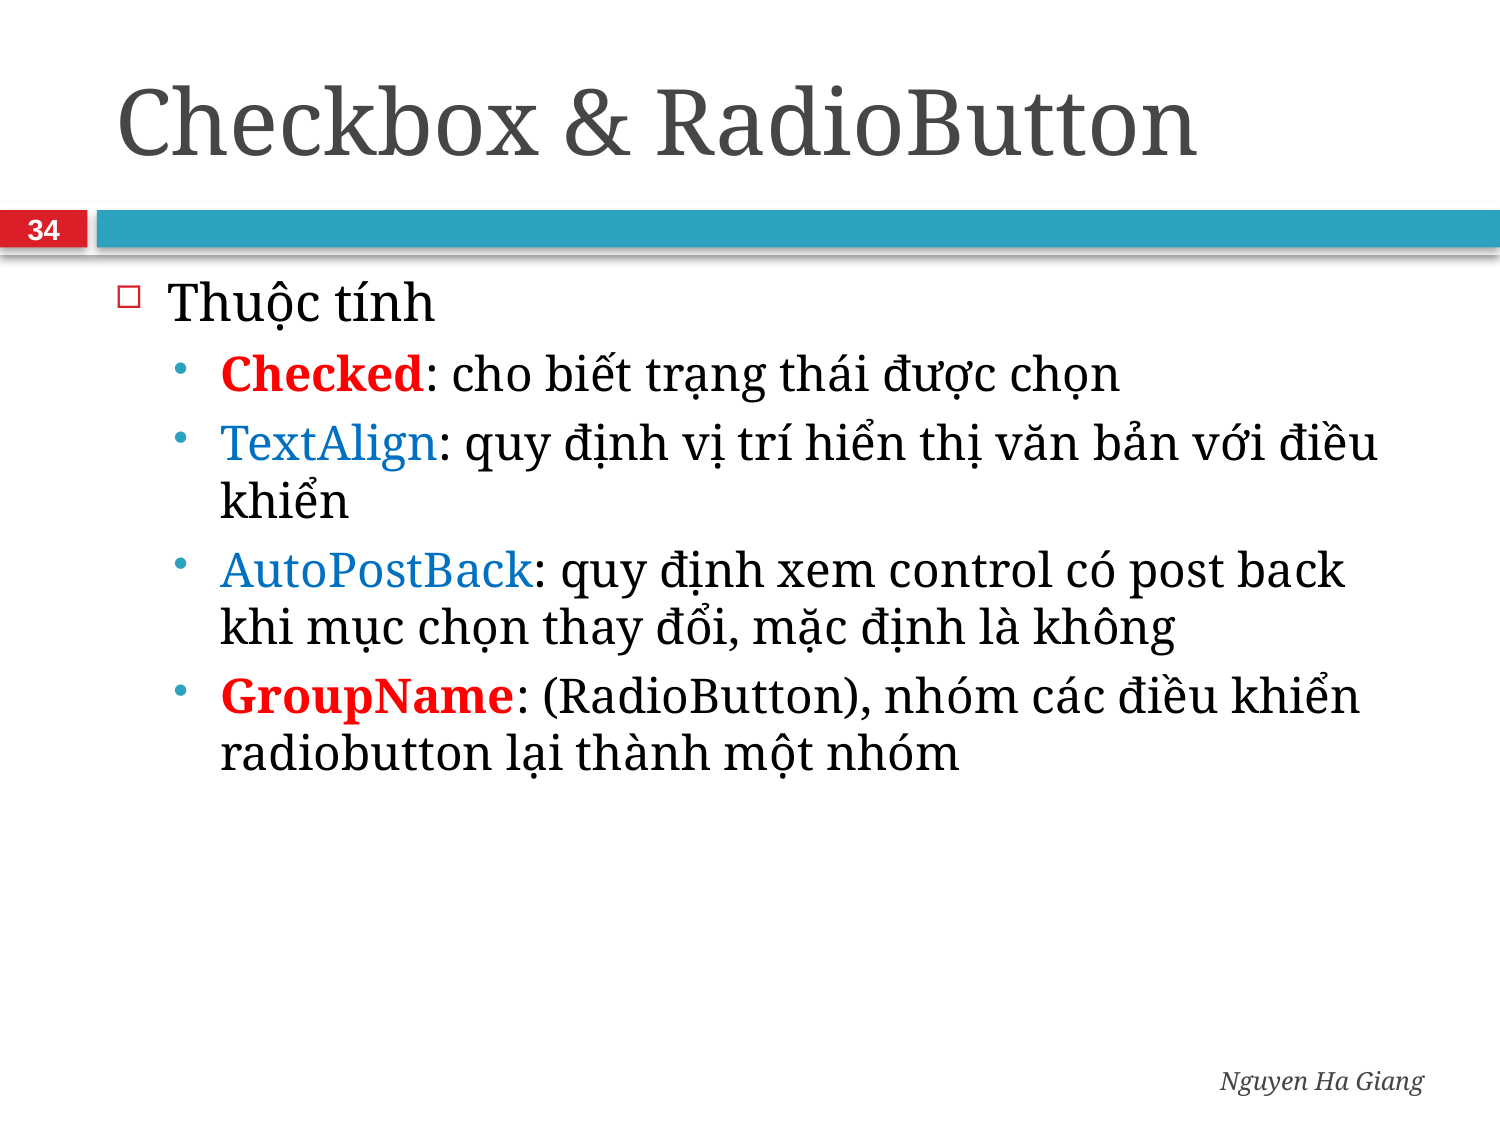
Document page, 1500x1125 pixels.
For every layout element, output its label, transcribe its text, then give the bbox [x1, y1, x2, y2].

list Thuộc tính Checked: cho biết trạng thái được chọn TextAlign: quy định vị trí hiển thị văn bản với điều khiển AutoPostBack: quy định xem control có post back khi mục chọn thay đổi, mặc định là không GroupName: (RadioButton), nhóm các điều khiển radiobutton lại thành một nhóm [100, 262, 1438, 1000]
slide_number 34 [0, 208, 88, 249]
title Checkbox & RadioButton [100, 37, 1438, 200]
footer Nguyen Ha Giang [549, 1052, 1440, 1113]
